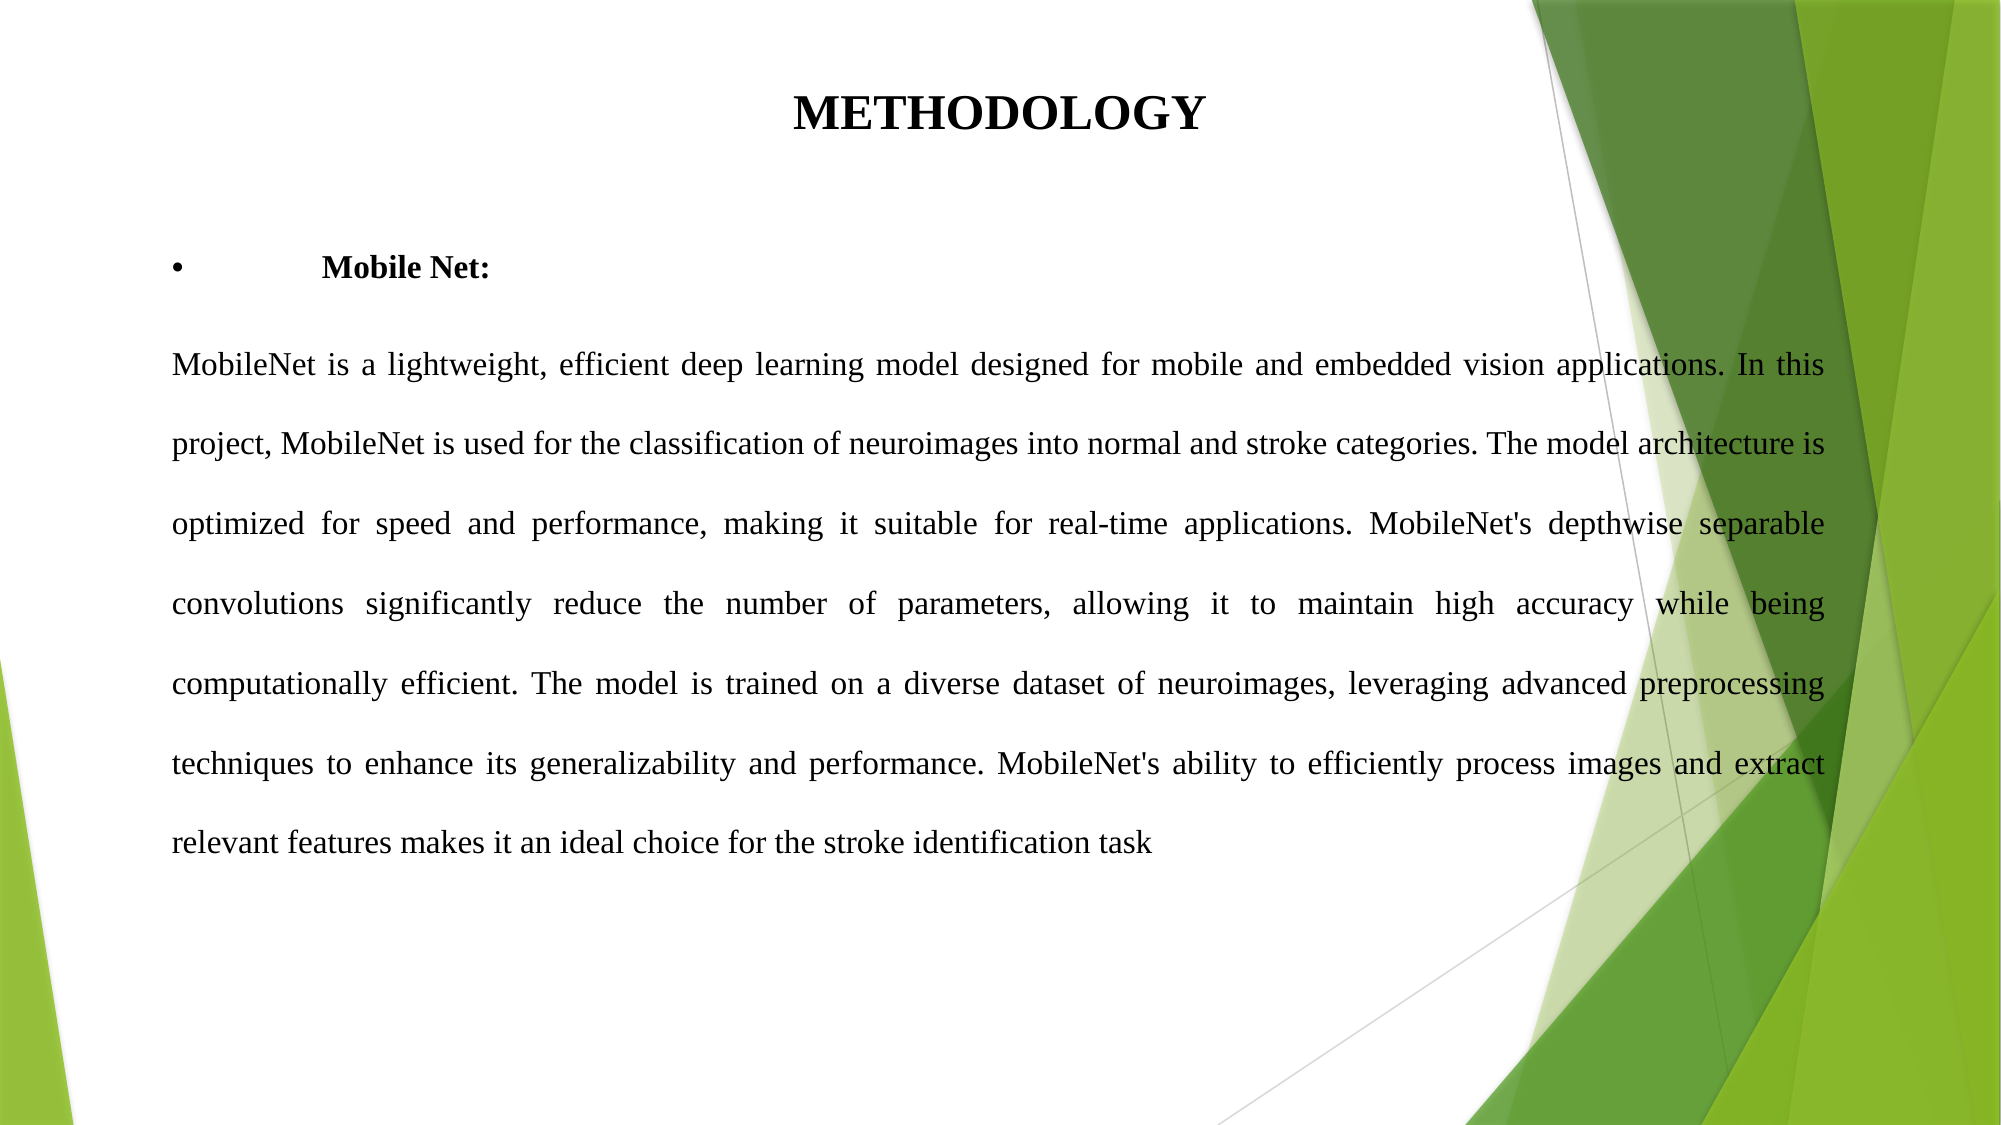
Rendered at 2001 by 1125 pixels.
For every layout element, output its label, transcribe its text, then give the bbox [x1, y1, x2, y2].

text_box METHODOLOGY [737, 42, 1263, 147]
text_box • Mobile Net: MobileNet is a lightweight, efficient deep learning model designed for mobile and embedded vision applications. In this project, MobileNet is used for the classification of neuroimages into normal and stroke categories. The model architecture is optimized for speed and performance, making it suitable for real-time applications. MobileNet's depthwise separable convolutions significantly reduce the number of parameters, allowing it to maintain high accuracy while being computationally efficient. The model is trained on a diverse dataset of neuroimages, leveraging advanced preprocessing techniques to enhance its generalizability and performance. MobileNet's ability to efficiently process images and extract relevant features makes it an ideal choice for the stroke identification task [157, 217, 1843, 868]
